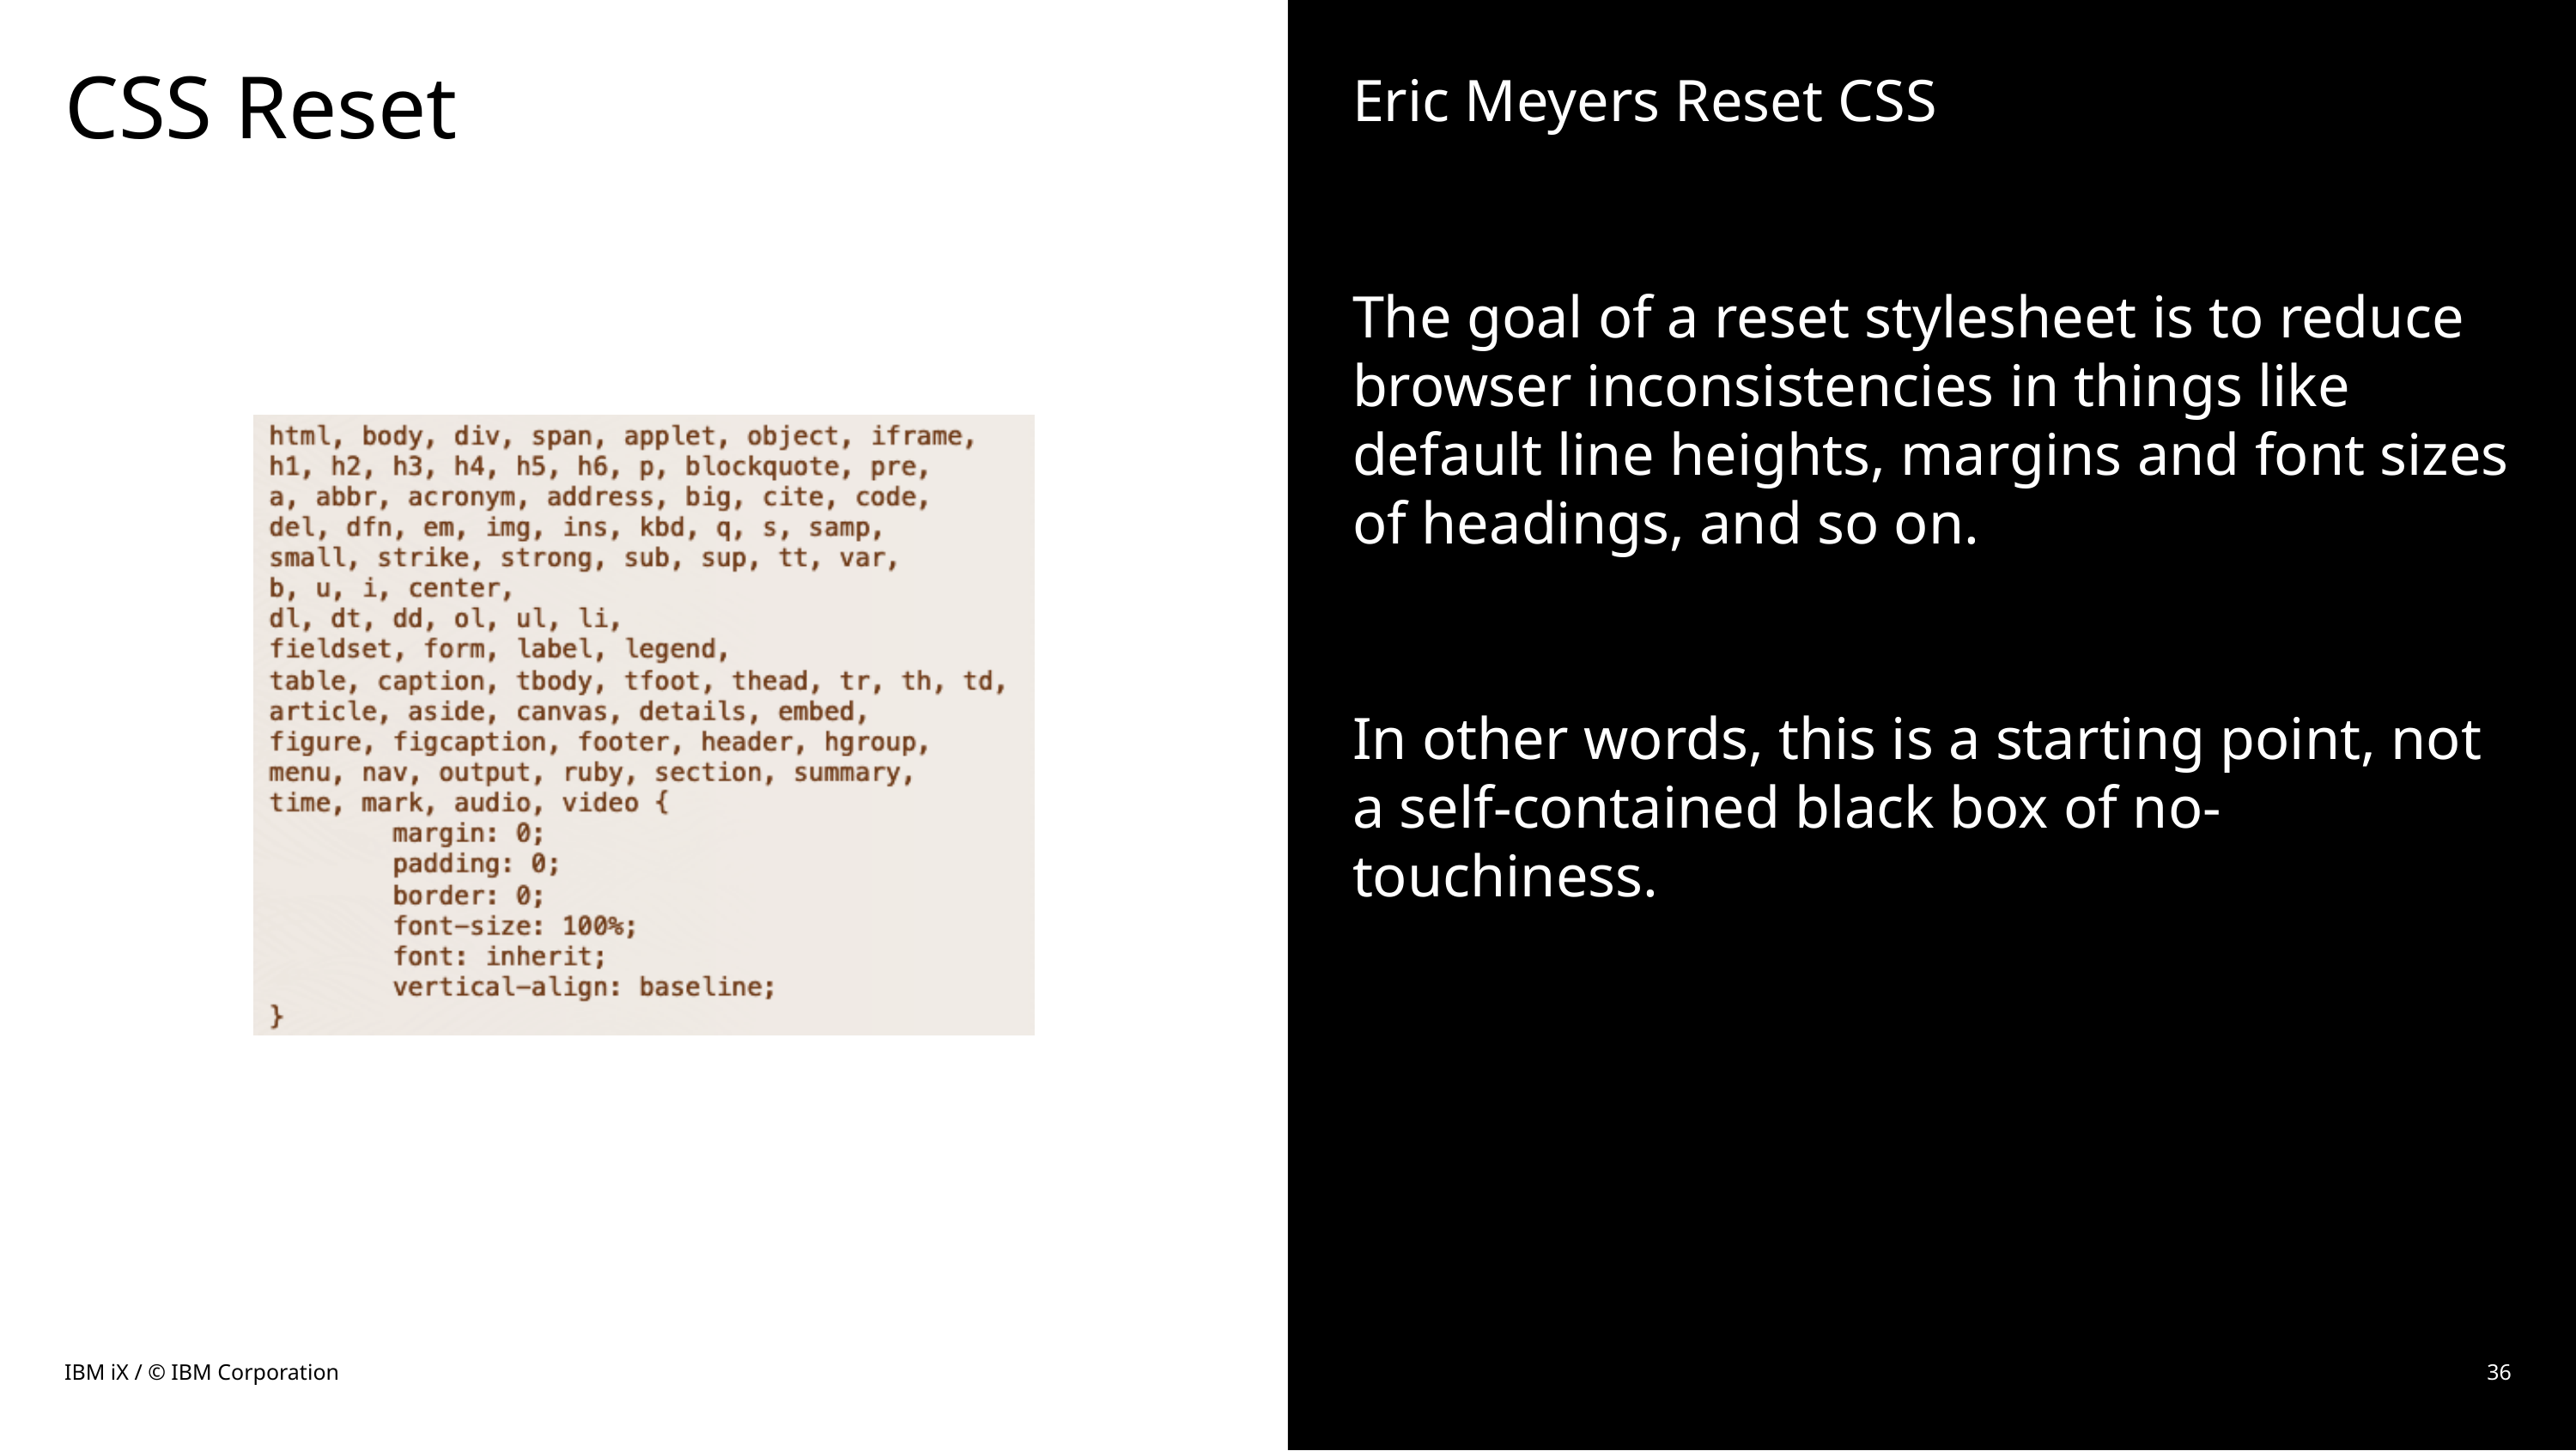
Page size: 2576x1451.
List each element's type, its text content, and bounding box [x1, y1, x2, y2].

slide_number 36 [1996, 1350, 2512, 1397]
footer IBM iX / © IBM Corporation [64, 1350, 1224, 1397]
list Eric Meyers Reset CSS The goal of a reset stylesheet is to reduce browser inconsistencies in things like default line heights, margins and font sizes of headings, and so on. In other words, this is a starting point, not a self-contained black box of no-touchiness. [1352, 64, 2512, 1270]
picture [253, 414, 1035, 1036]
title CSS Reset [64, 64, 1224, 1270]
